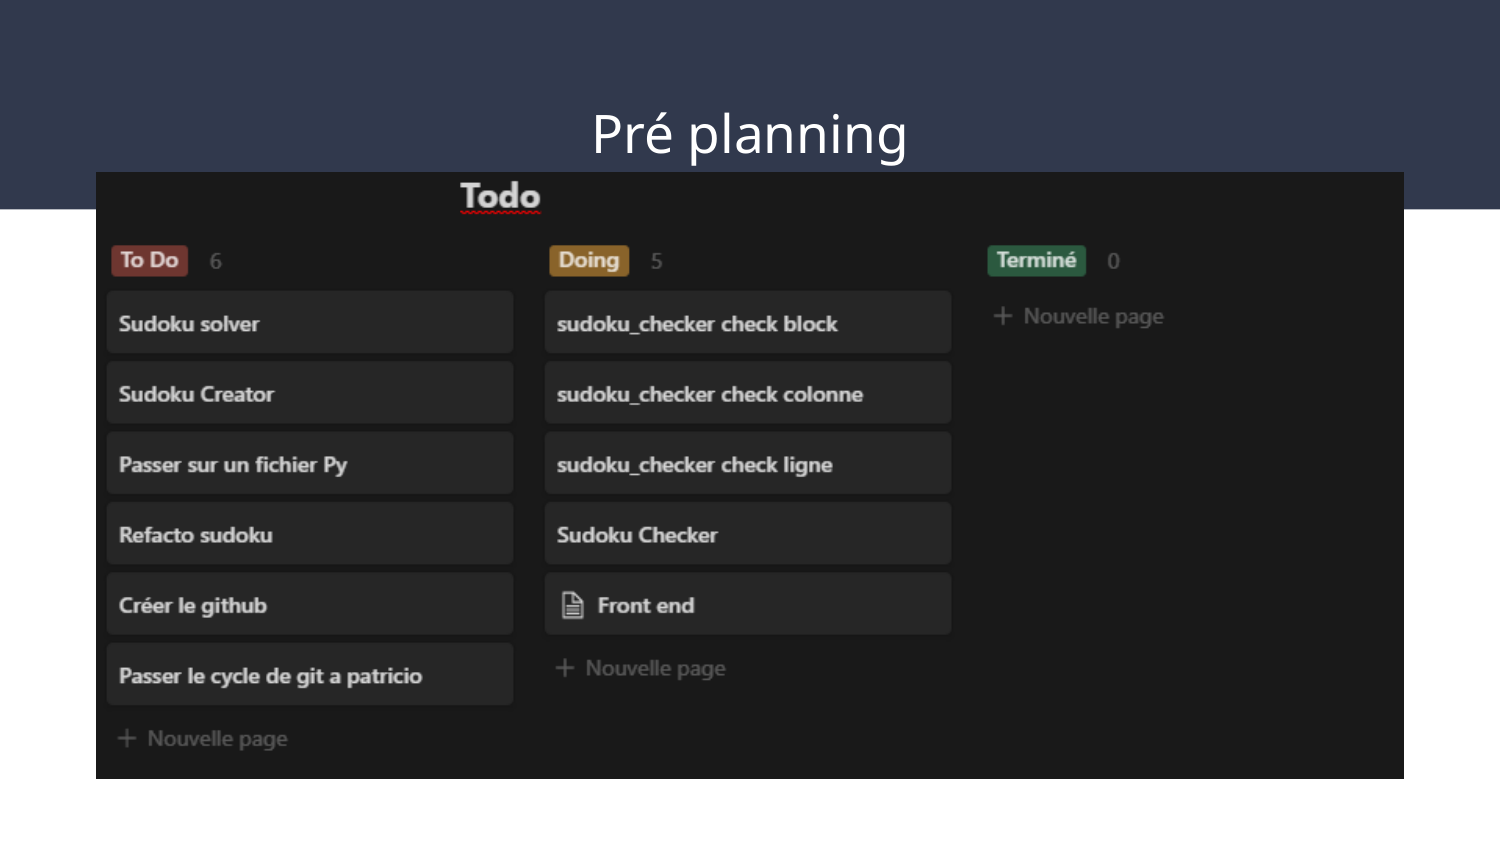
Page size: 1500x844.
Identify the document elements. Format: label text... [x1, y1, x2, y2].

title Pré planning [51, 82, 1449, 185]
picture [96, 171, 1404, 779]
